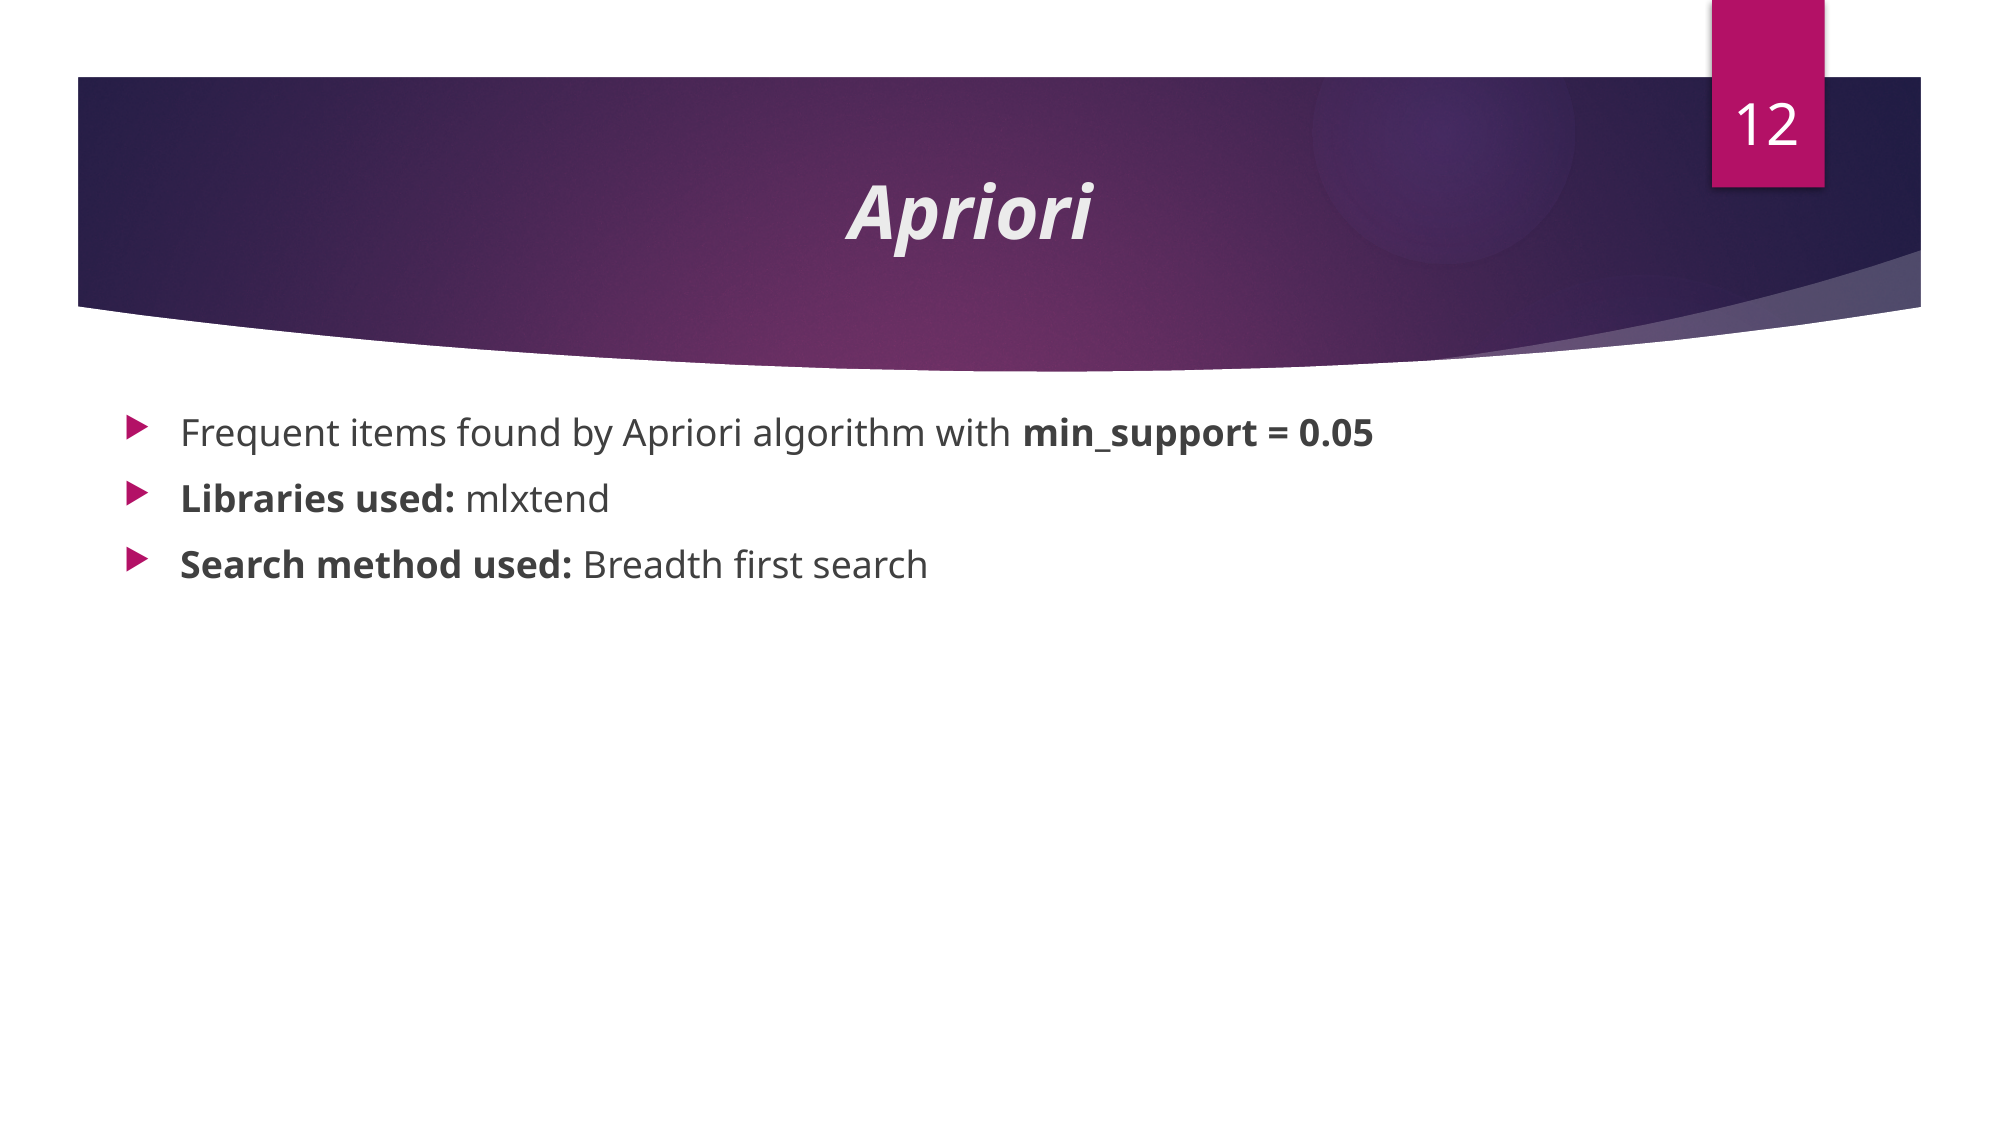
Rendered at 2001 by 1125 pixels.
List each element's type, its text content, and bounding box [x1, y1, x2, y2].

list Frequent items found by Apriori algorithm with min_support = 0.05 Libraries used: mlxtend Search method used: Breadth first search [108, 401, 1735, 1125]
title Apriori [108, 100, 1834, 319]
slide_number 12 [1698, 48, 1836, 175]
